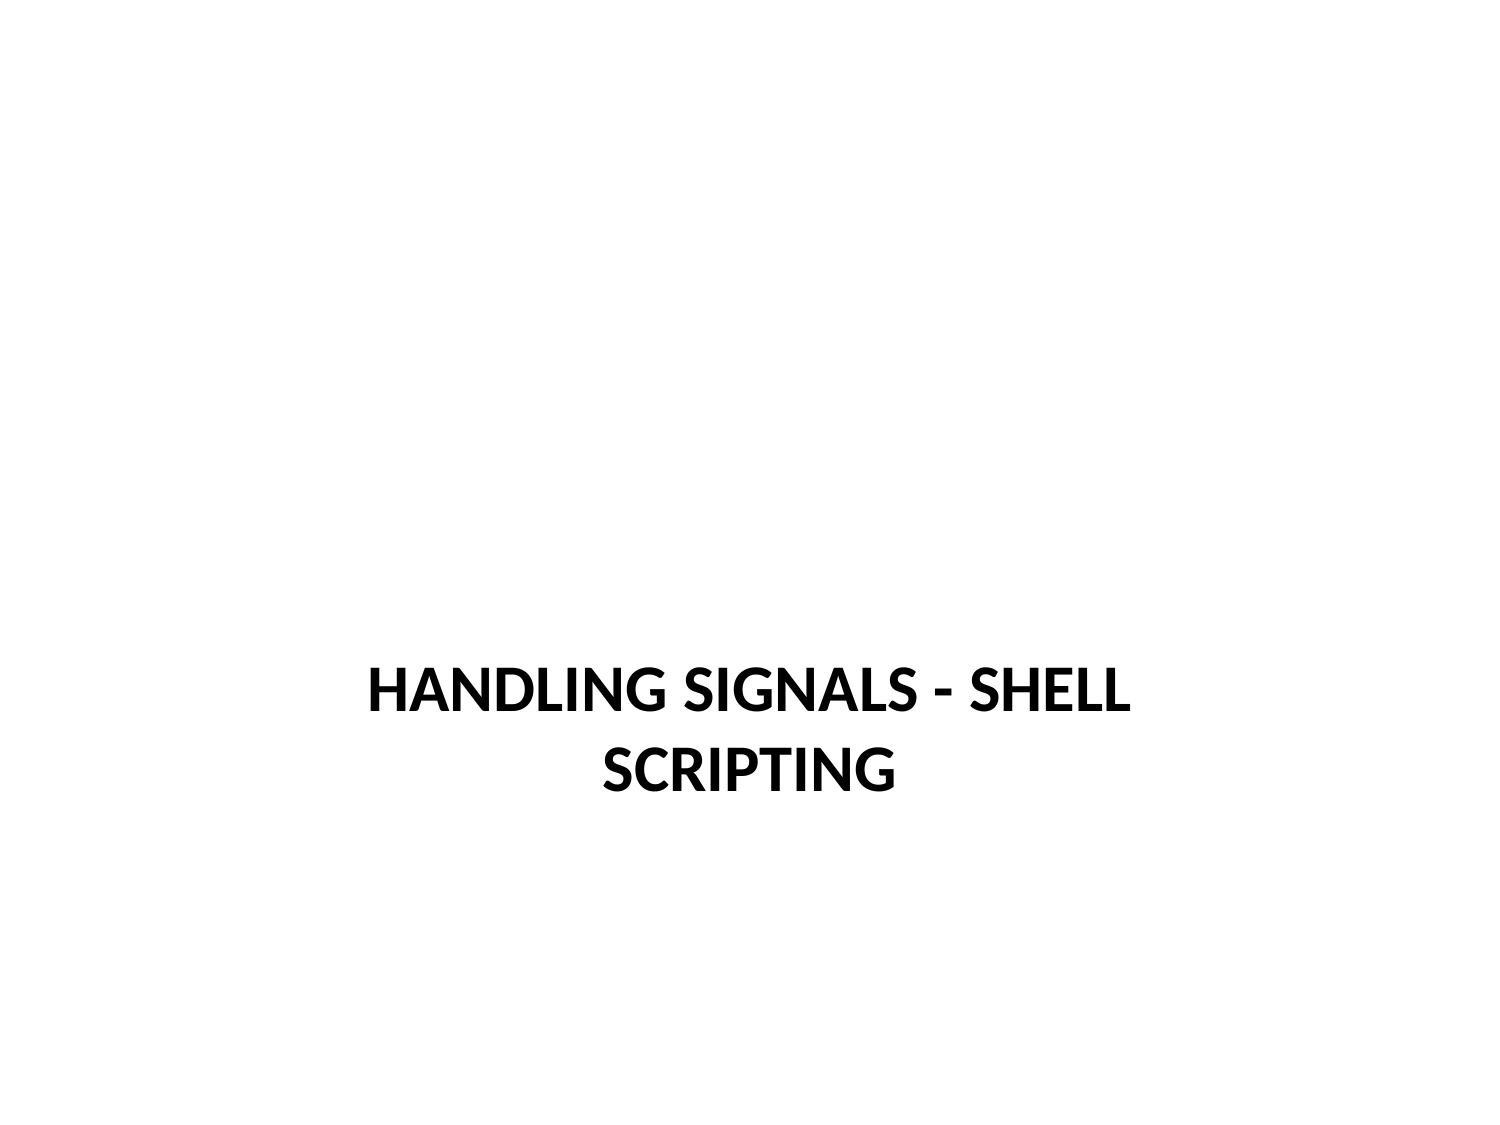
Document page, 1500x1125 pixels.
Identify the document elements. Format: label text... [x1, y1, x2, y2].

subtitle HANDLING SIGNALS - SHELL SCRIPTING [225, 637, 1275, 925]
